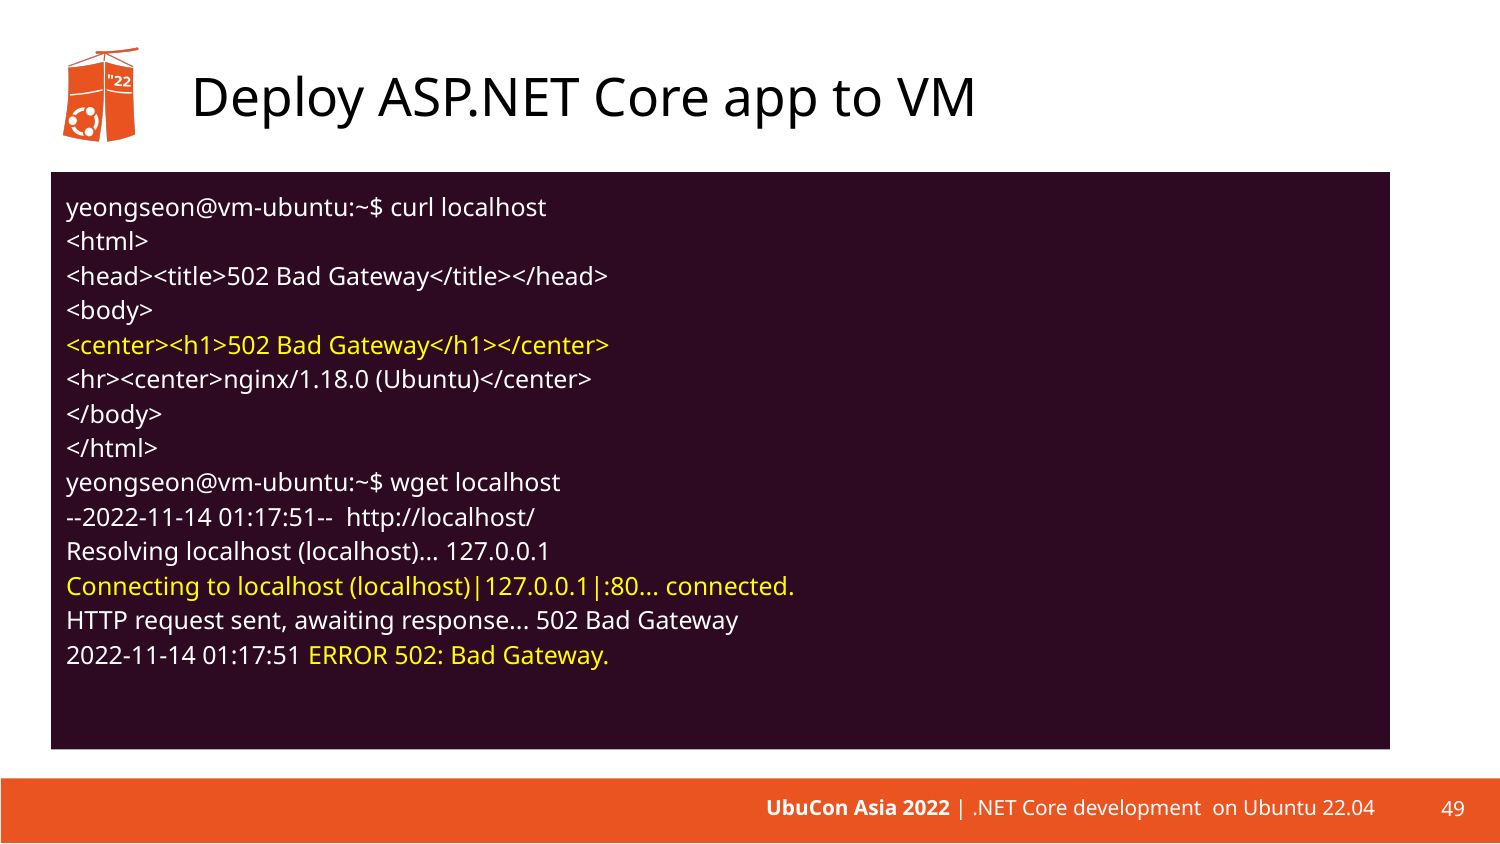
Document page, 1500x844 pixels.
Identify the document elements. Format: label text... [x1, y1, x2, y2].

picture [50, 47, 146, 143]
text_box [0, 778, 1500, 843]
text_box UbuCon Asia 2022 | .NET Core development on Ubuntu 22.04 [345, 781, 1390, 833]
slide_number 49 [1389, 777, 1480, 842]
title Deploy ASP.NET Core app to VM [176, 48, 1449, 142]
list yeongseon@vm-ubuntu:~$ curl localhost <html> <head><title>502 Bad Gateway</title></head> <body> <center><h1>502 Bad Gateway</h1></center> <hr><center>nginx/1.18.0 (Ubuntu)</center> </body> </html> yeongseon@vm-ubuntu:~$ wget localhost --2022-11-14 01:17:51-- http://localhost/ Resolving localhost (localhost)... 127.0.0.1 Connecting to localhost (localhost)|127.0.0.1|:80... connected. HTTP request sent, awaiting response... 502 Bad Gateway 2022-11-14 01:17:51 ERROR 502: Bad Gateway. [51, 172, 1390, 750]
